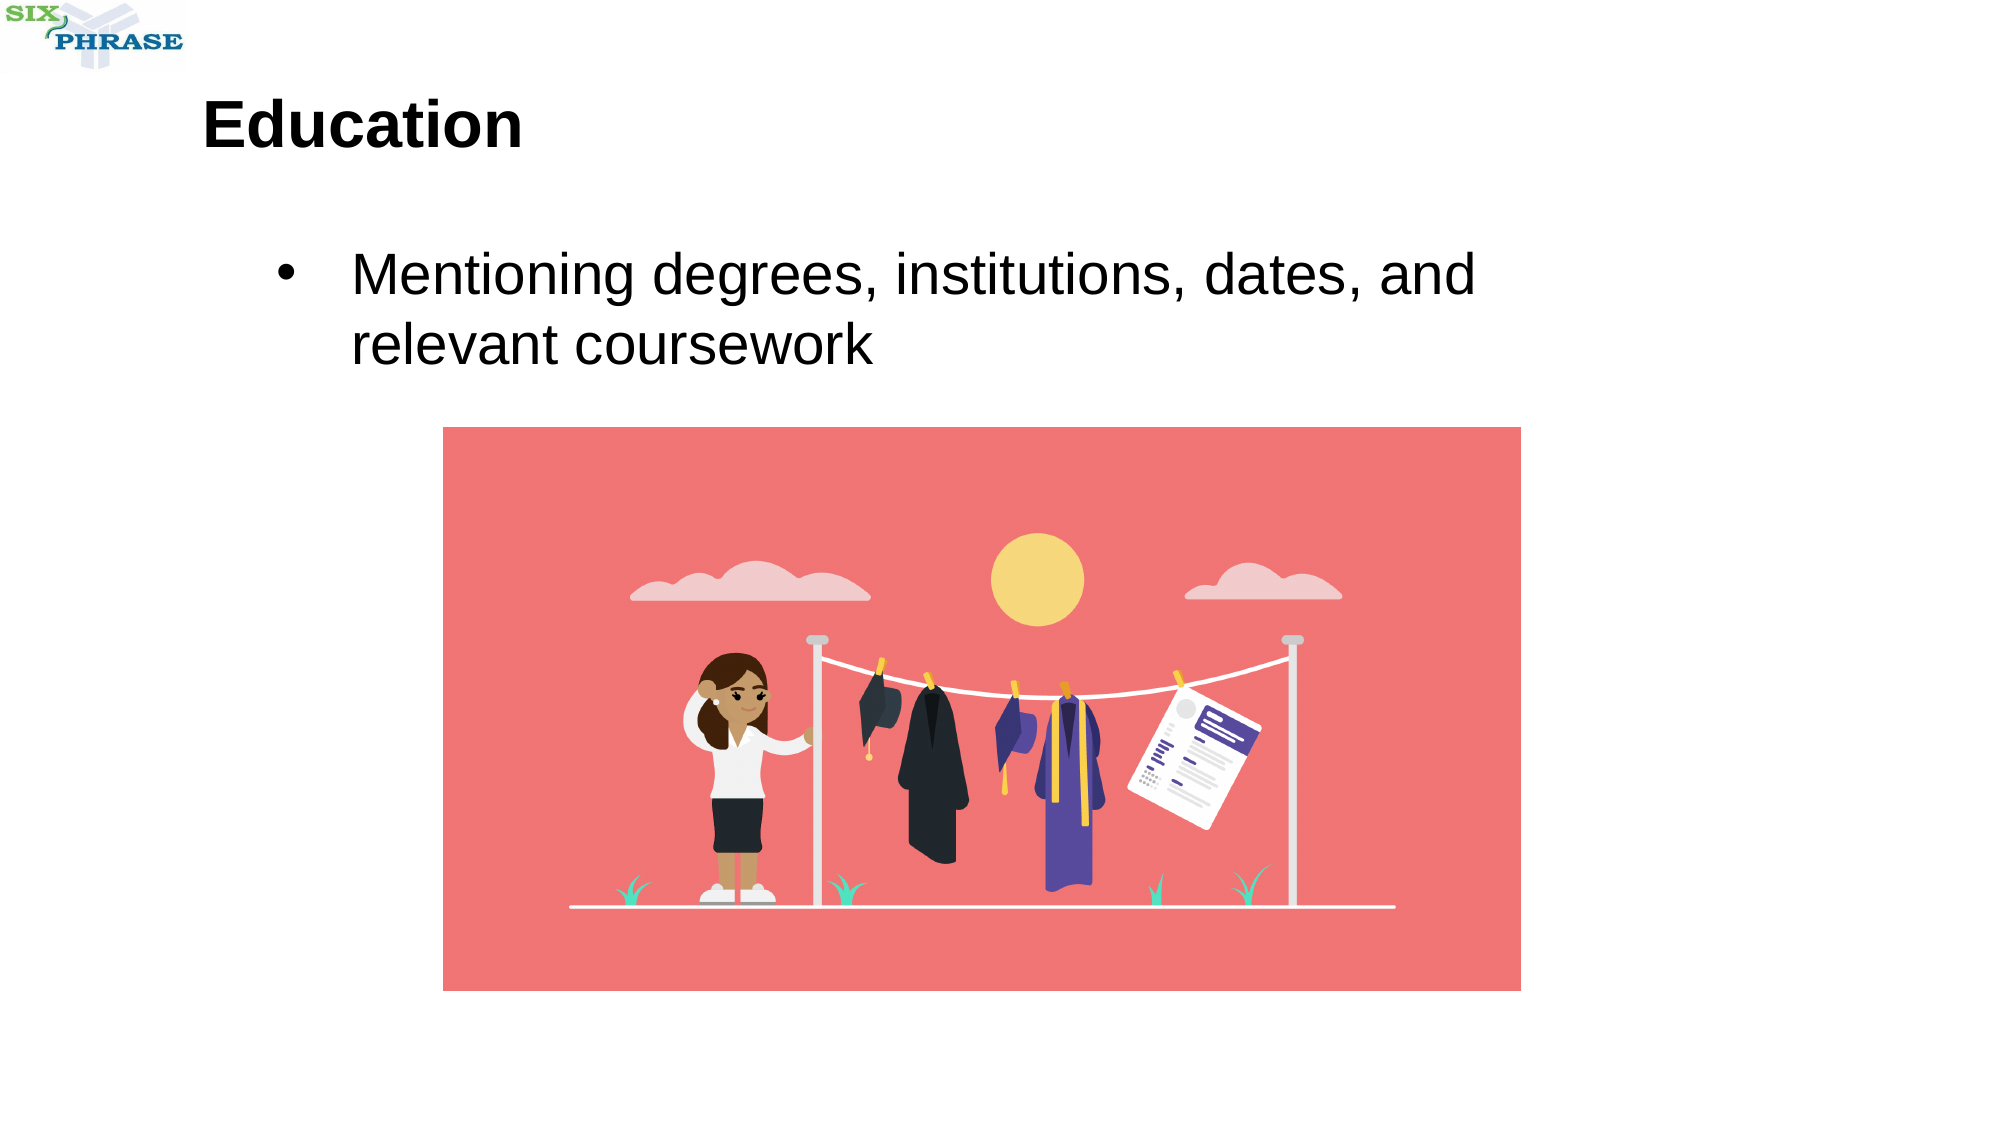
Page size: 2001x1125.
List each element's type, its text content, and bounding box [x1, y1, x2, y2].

picture [0, 0, 187, 74]
picture [443, 427, 1521, 991]
text_box Mentioning degrees, institutions, dates, and relevant coursework [186, 228, 1667, 951]
text_box Education [187, 73, 1469, 149]
